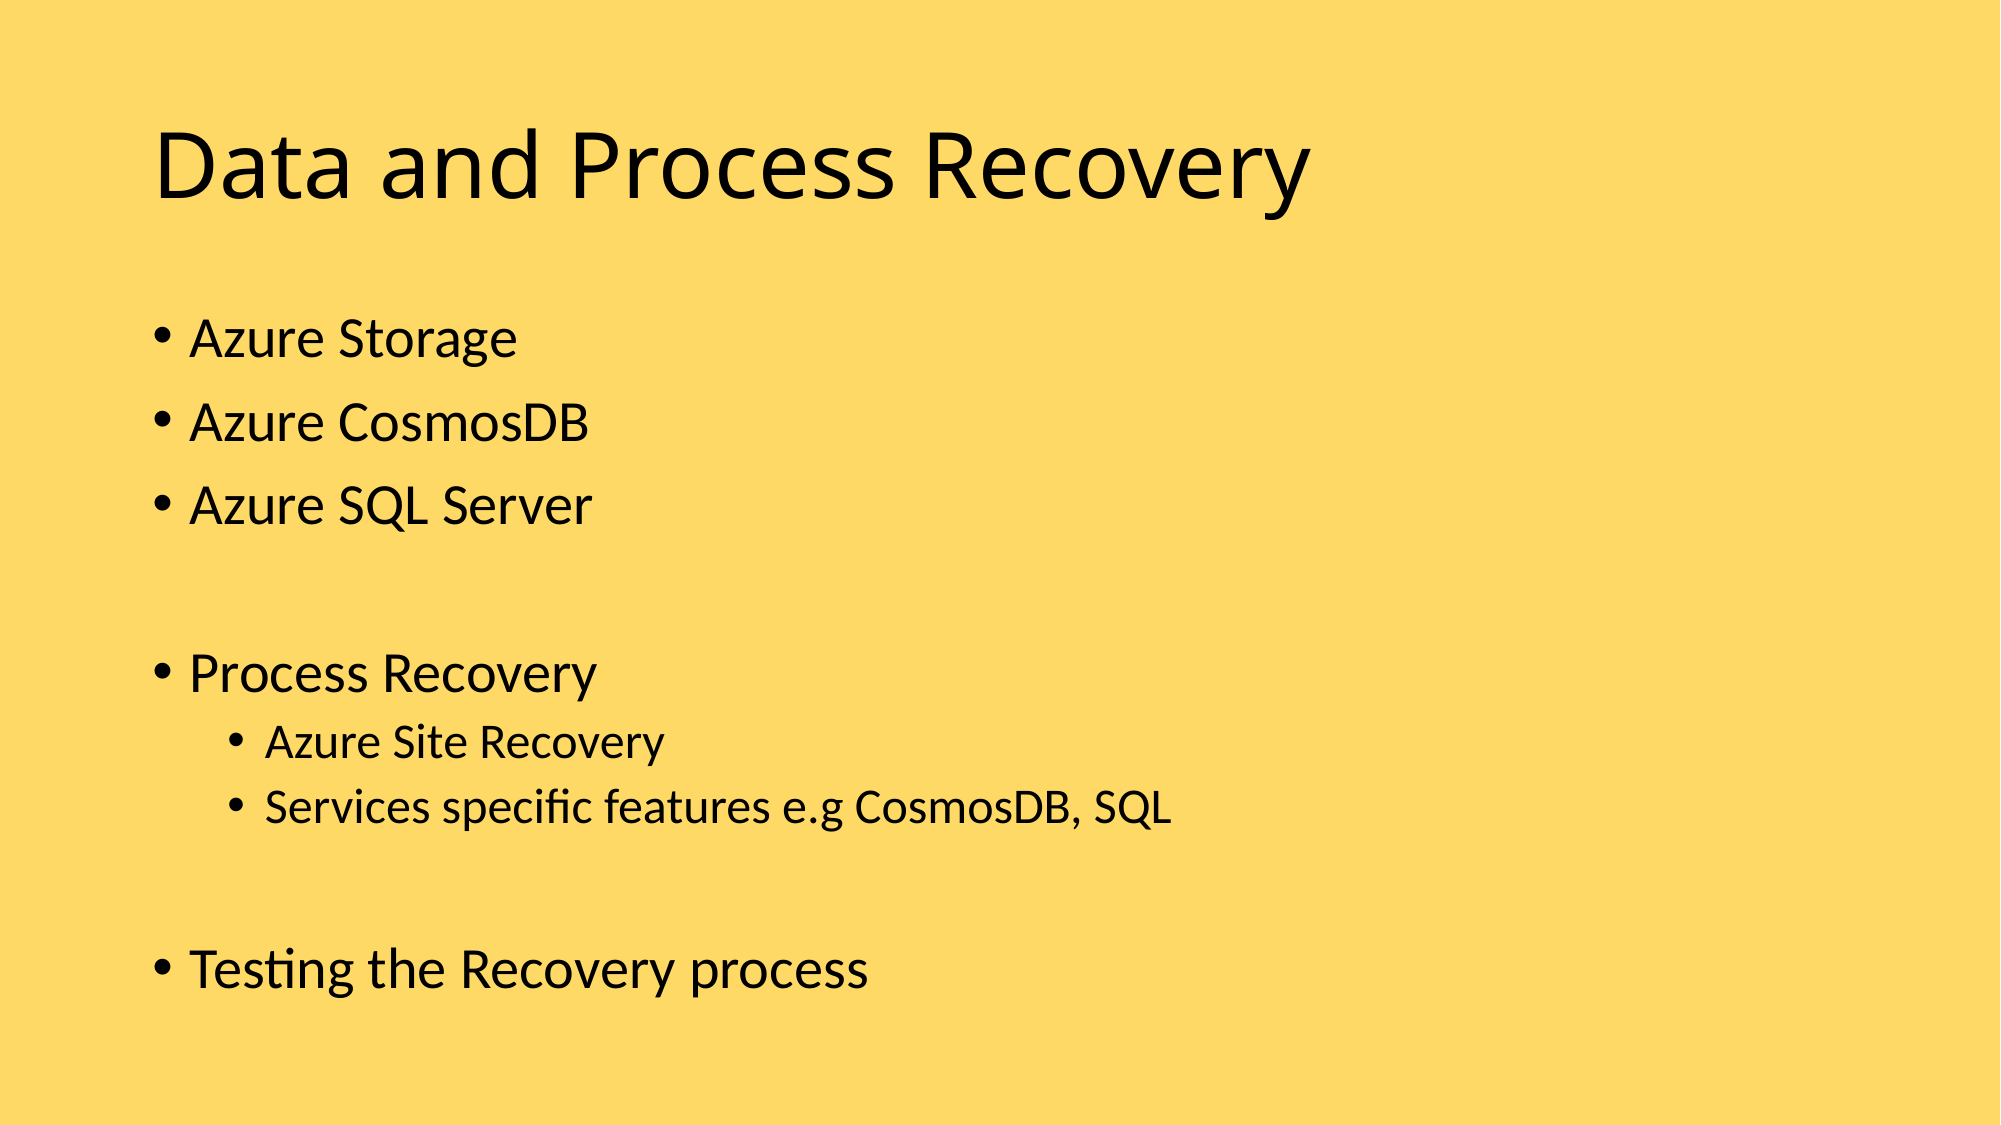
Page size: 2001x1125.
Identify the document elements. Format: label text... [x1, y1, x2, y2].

title Data and Process Recovery [137, 59, 1863, 278]
list Azure Storage Azure CosmosDB Azure SQL Server Process Recovery Azure Site Recovery Services specific features e.g CosmosDB, SQL Testing the Recovery process [137, 299, 1863, 1014]
